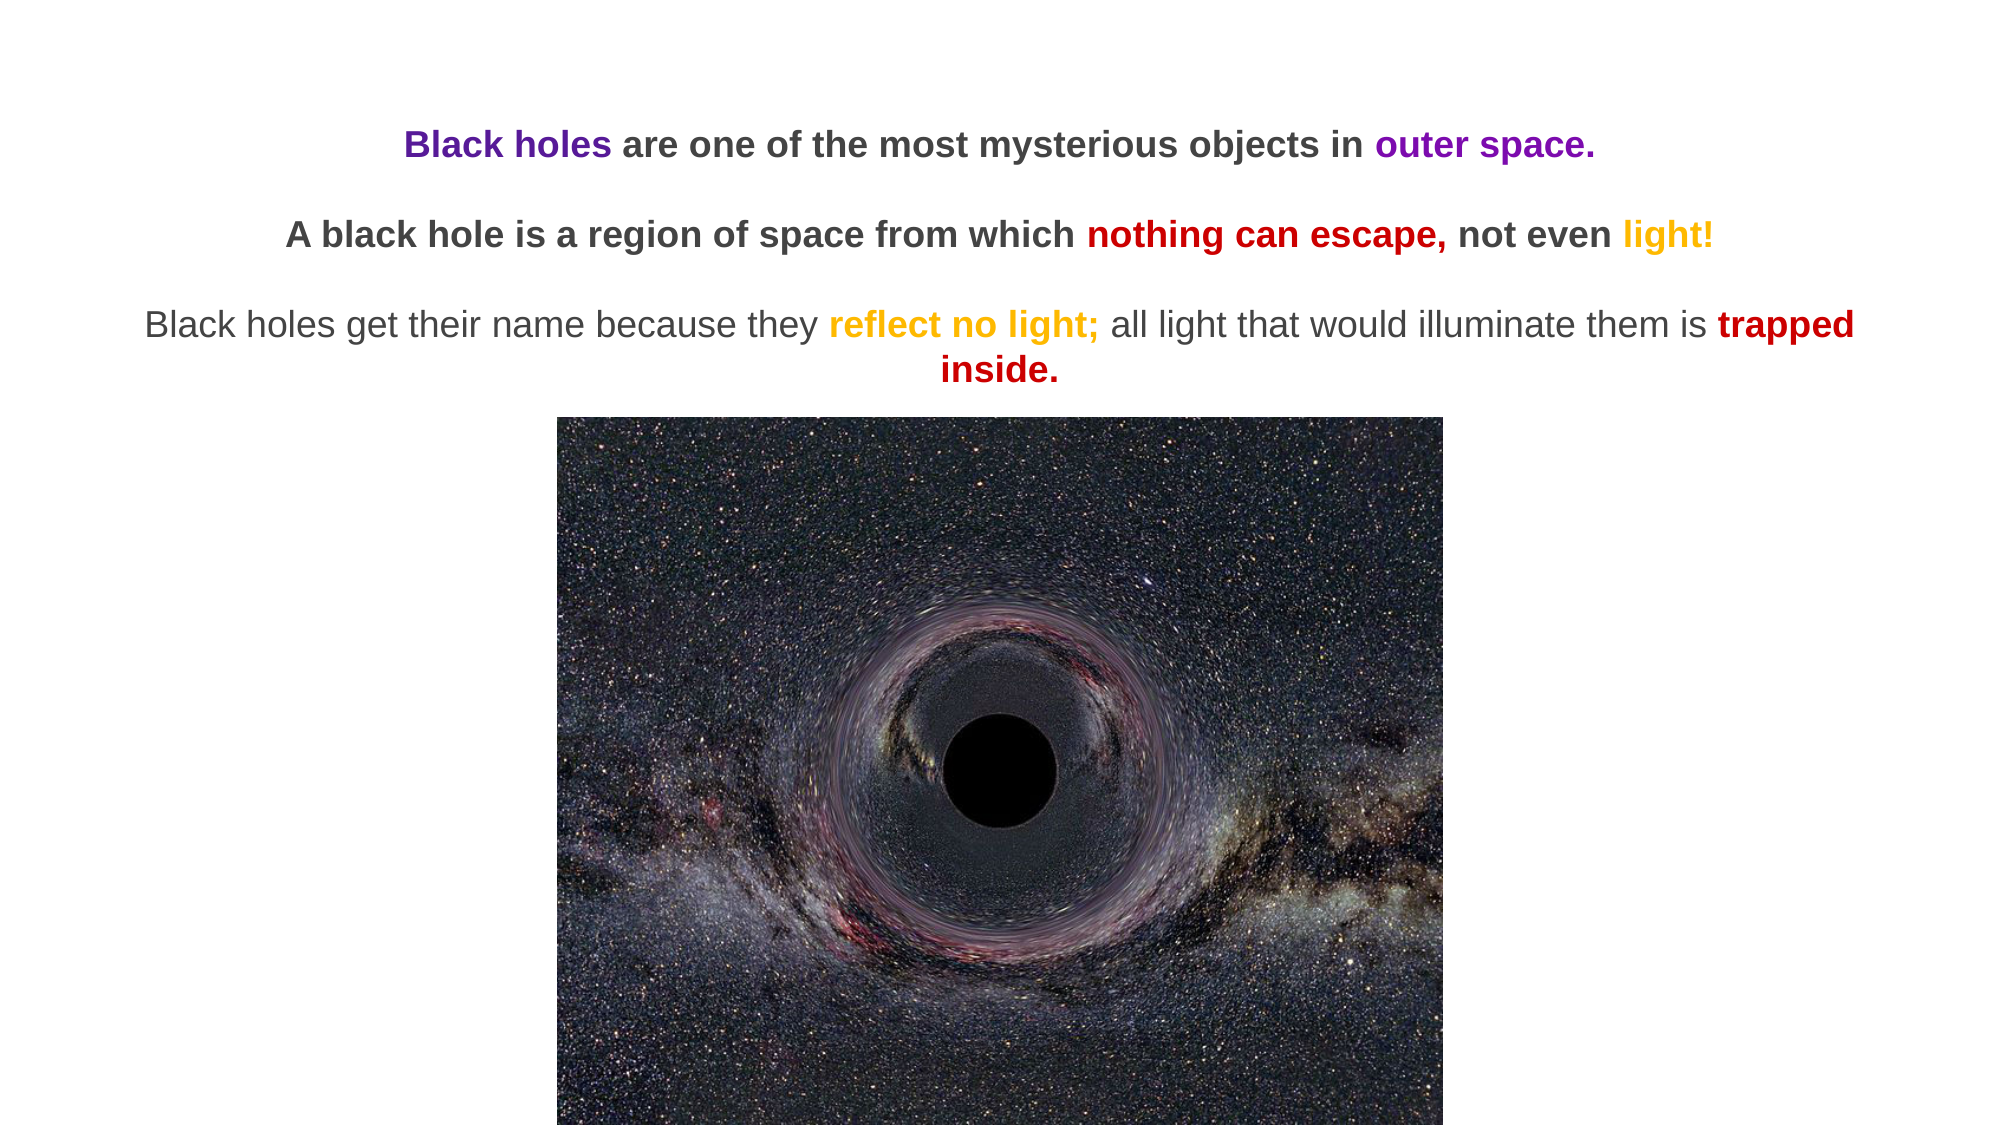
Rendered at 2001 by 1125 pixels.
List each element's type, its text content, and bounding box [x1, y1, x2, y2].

picture [557, 417, 1443, 1125]
text_box Black holes are one of the most mysterious objects in outer space. A black hole is a region of space from which nothing can escape, not even light! Black holes get their name because they reflect no light; all light that would illuminate them is trapped inside. [106, 112, 1894, 398]
